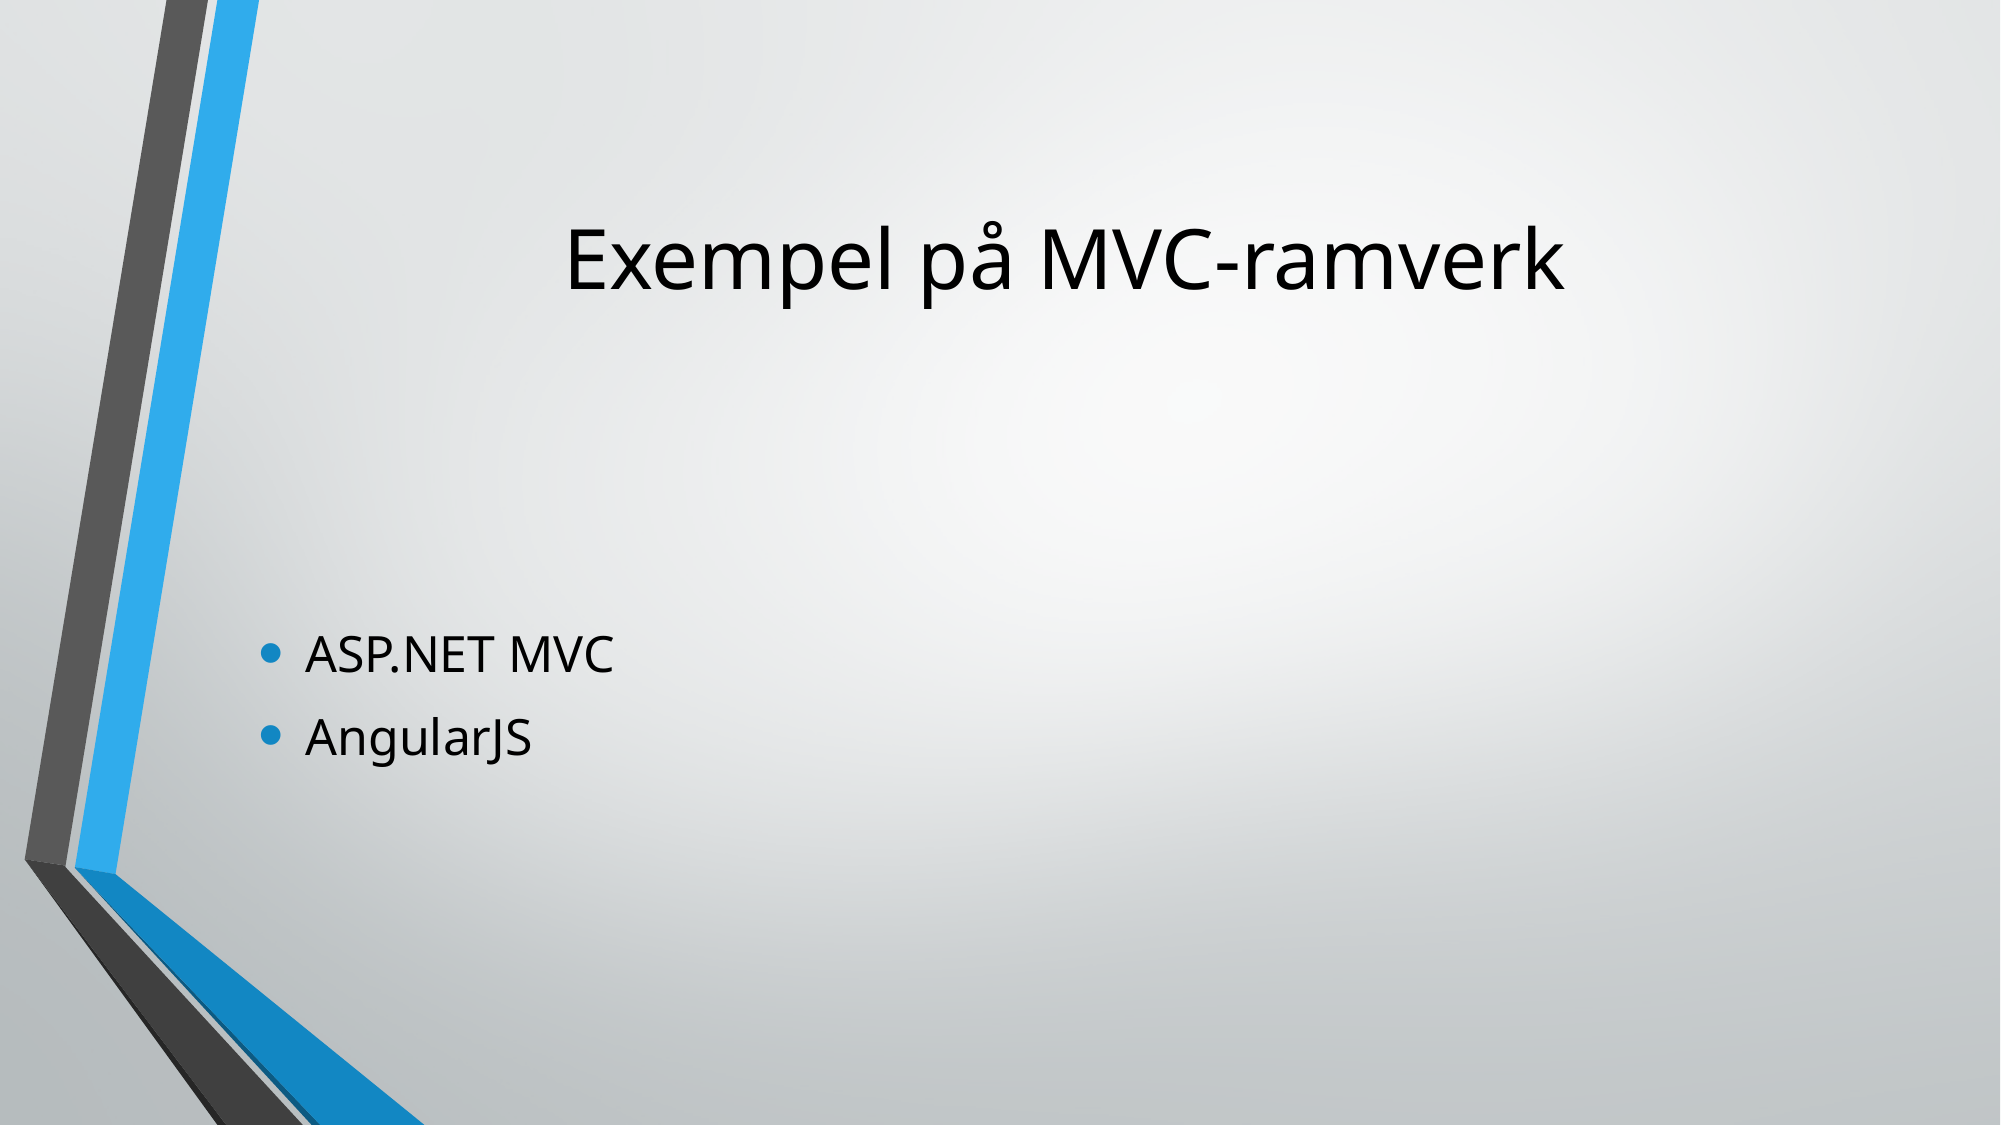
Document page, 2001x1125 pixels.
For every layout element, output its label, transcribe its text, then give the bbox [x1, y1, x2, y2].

title Exempel på MVC-ramverk [243, 112, 1887, 400]
list ASP.NET MVC AngularJS [243, 437, 1887, 950]
